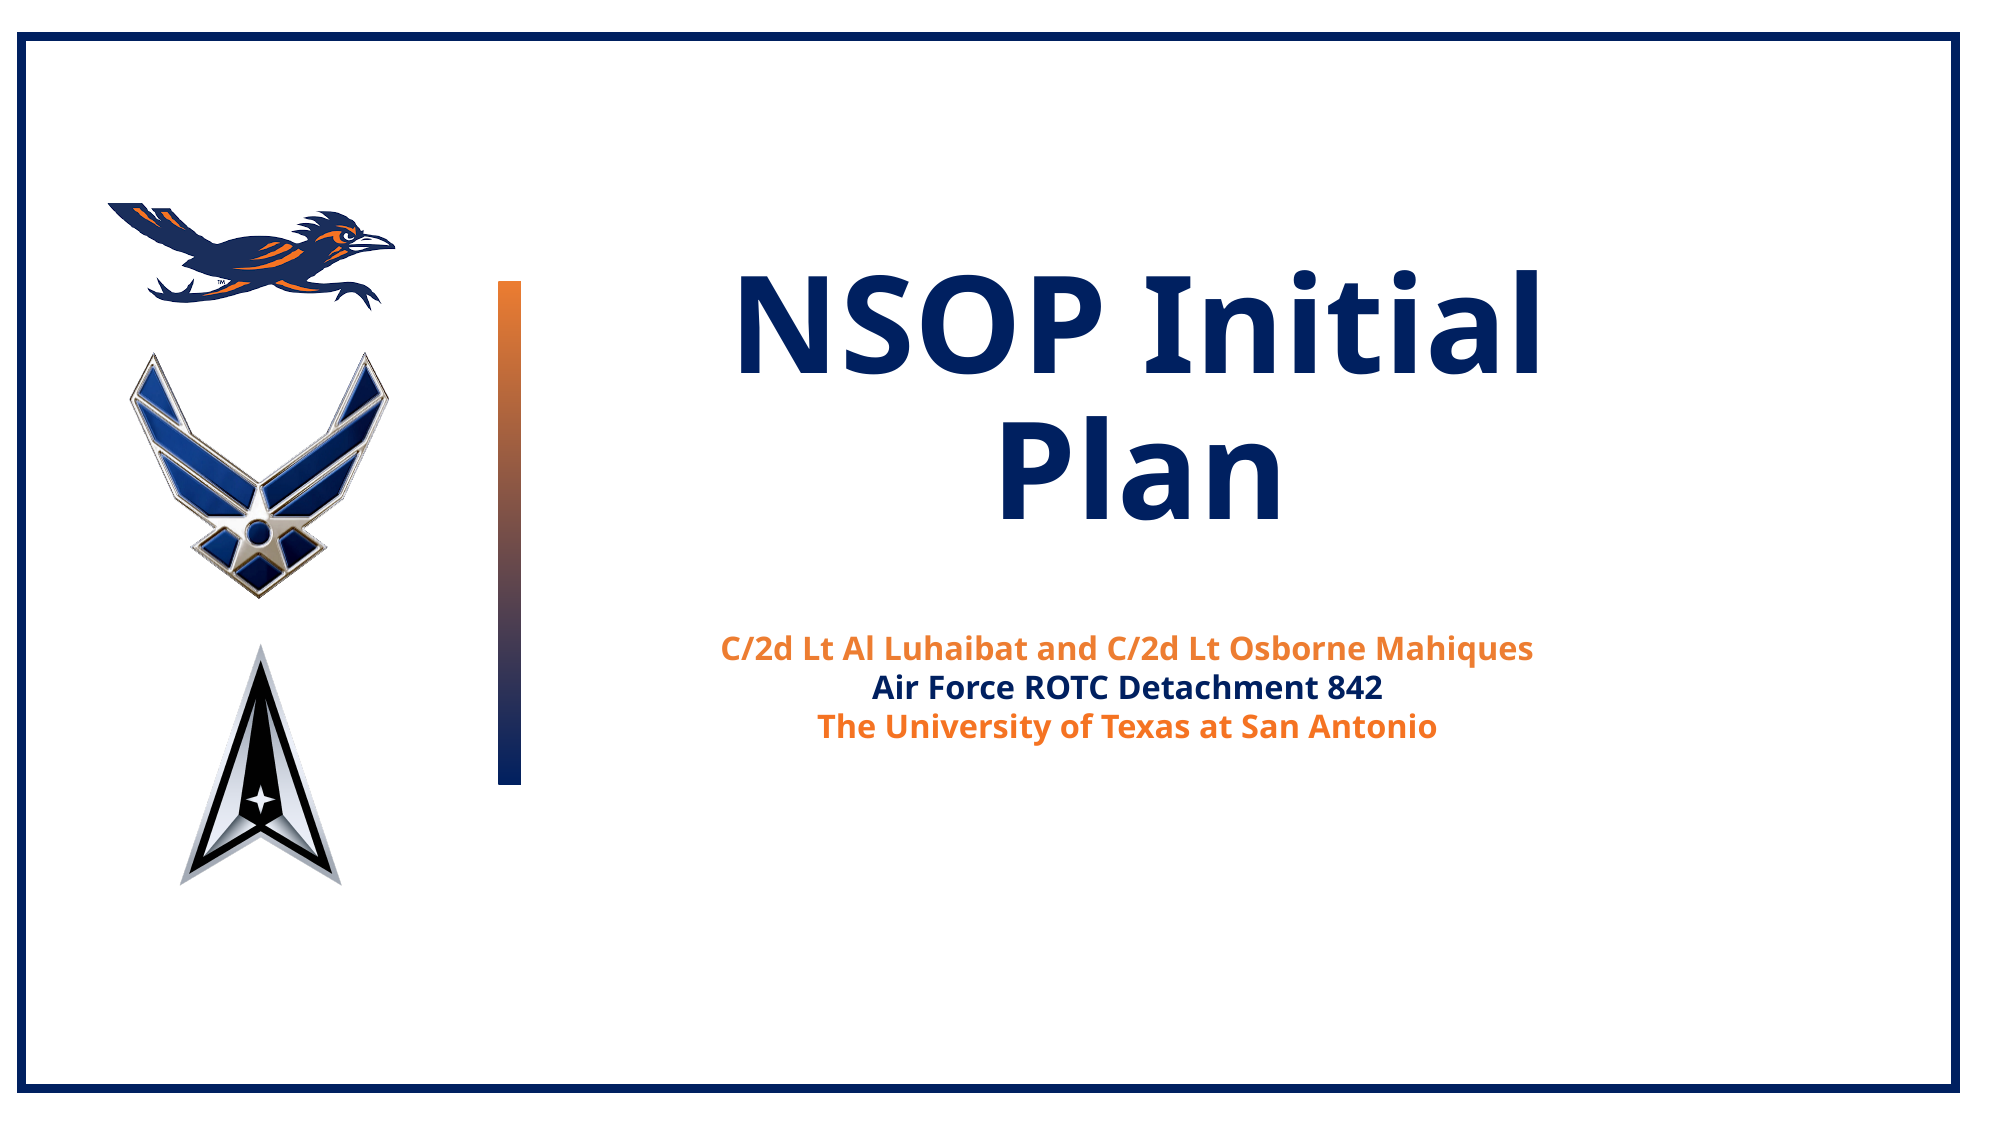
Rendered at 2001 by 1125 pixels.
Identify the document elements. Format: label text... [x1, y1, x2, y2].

text_box NSOP Initial Plan [559, 165, 1720, 557]
picture [107, 203, 396, 314]
text_box [21, 36, 1956, 1089]
text_box [498, 281, 521, 785]
picture [163, 628, 348, 903]
text_box C/2d Lt Al Luhaibat and C/2d Lt Osborne Mahiques Air Force ROTC Detachment 842 The University of Texas at San Antonio [536, 620, 1720, 758]
picture [72, 350, 445, 621]
